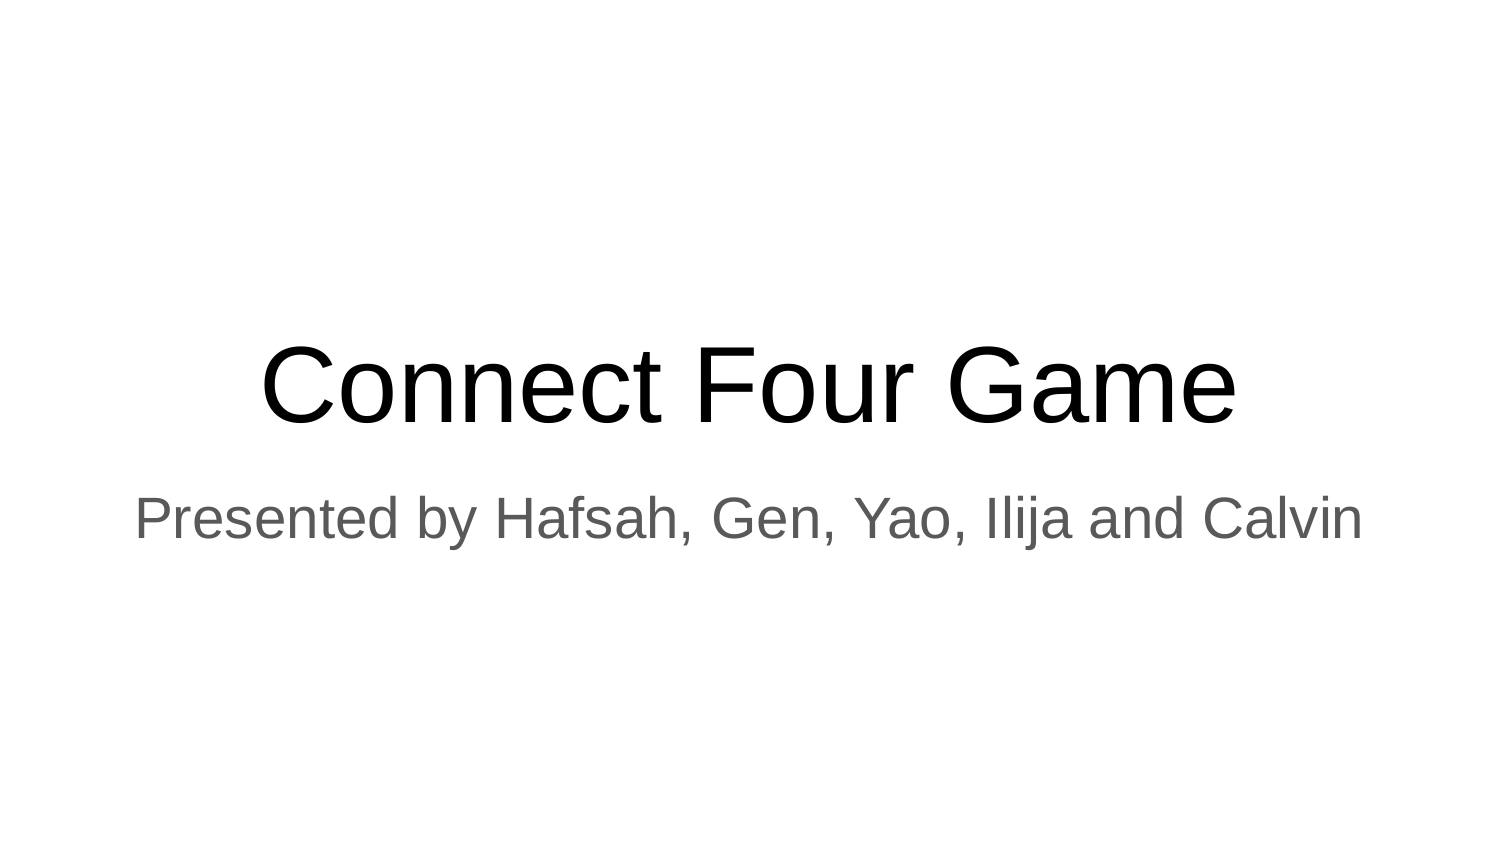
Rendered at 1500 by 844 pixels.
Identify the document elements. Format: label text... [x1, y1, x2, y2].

title Connect Four Game [51, 122, 1449, 459]
subtitle Presented by Hafsah, Gen, Yao, Ilija and Calvin [51, 464, 1449, 595]
